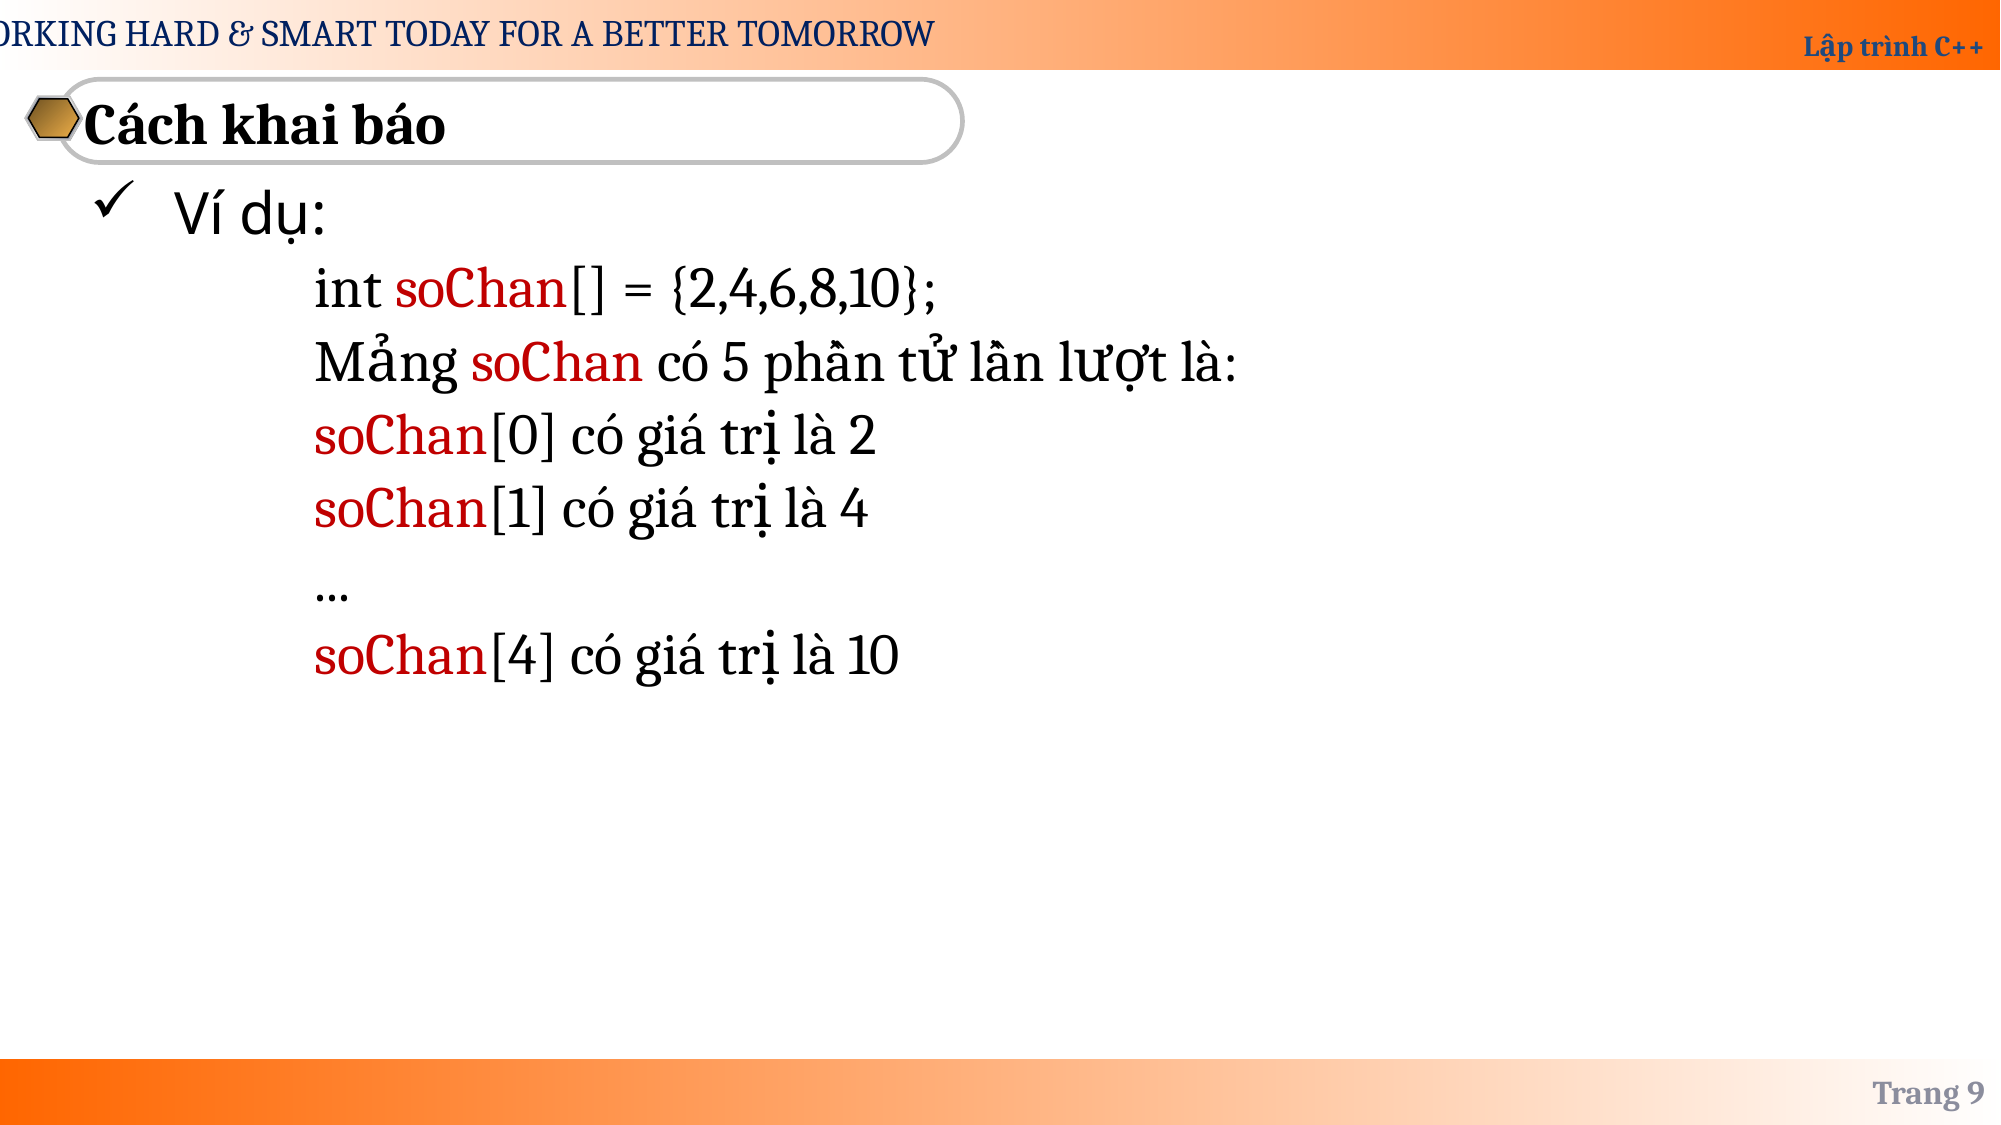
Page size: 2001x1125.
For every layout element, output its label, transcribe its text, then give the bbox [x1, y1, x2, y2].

slide_number Trang 9 [1533, 1060, 2000, 1121]
text_box Ví dụ: int soChan[] = {2,4,6,8,10}; Mảng soChan có 5 phần tử lần lượt là: soChan[0] có giá trị là 2 soChan[1] có giá trị là 4 ... soChan[4] có giá trị là 10 [75, 176, 1925, 1038]
slide_number Trang 2 [1609, 0, 1613, 70]
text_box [24, 78, 963, 163]
